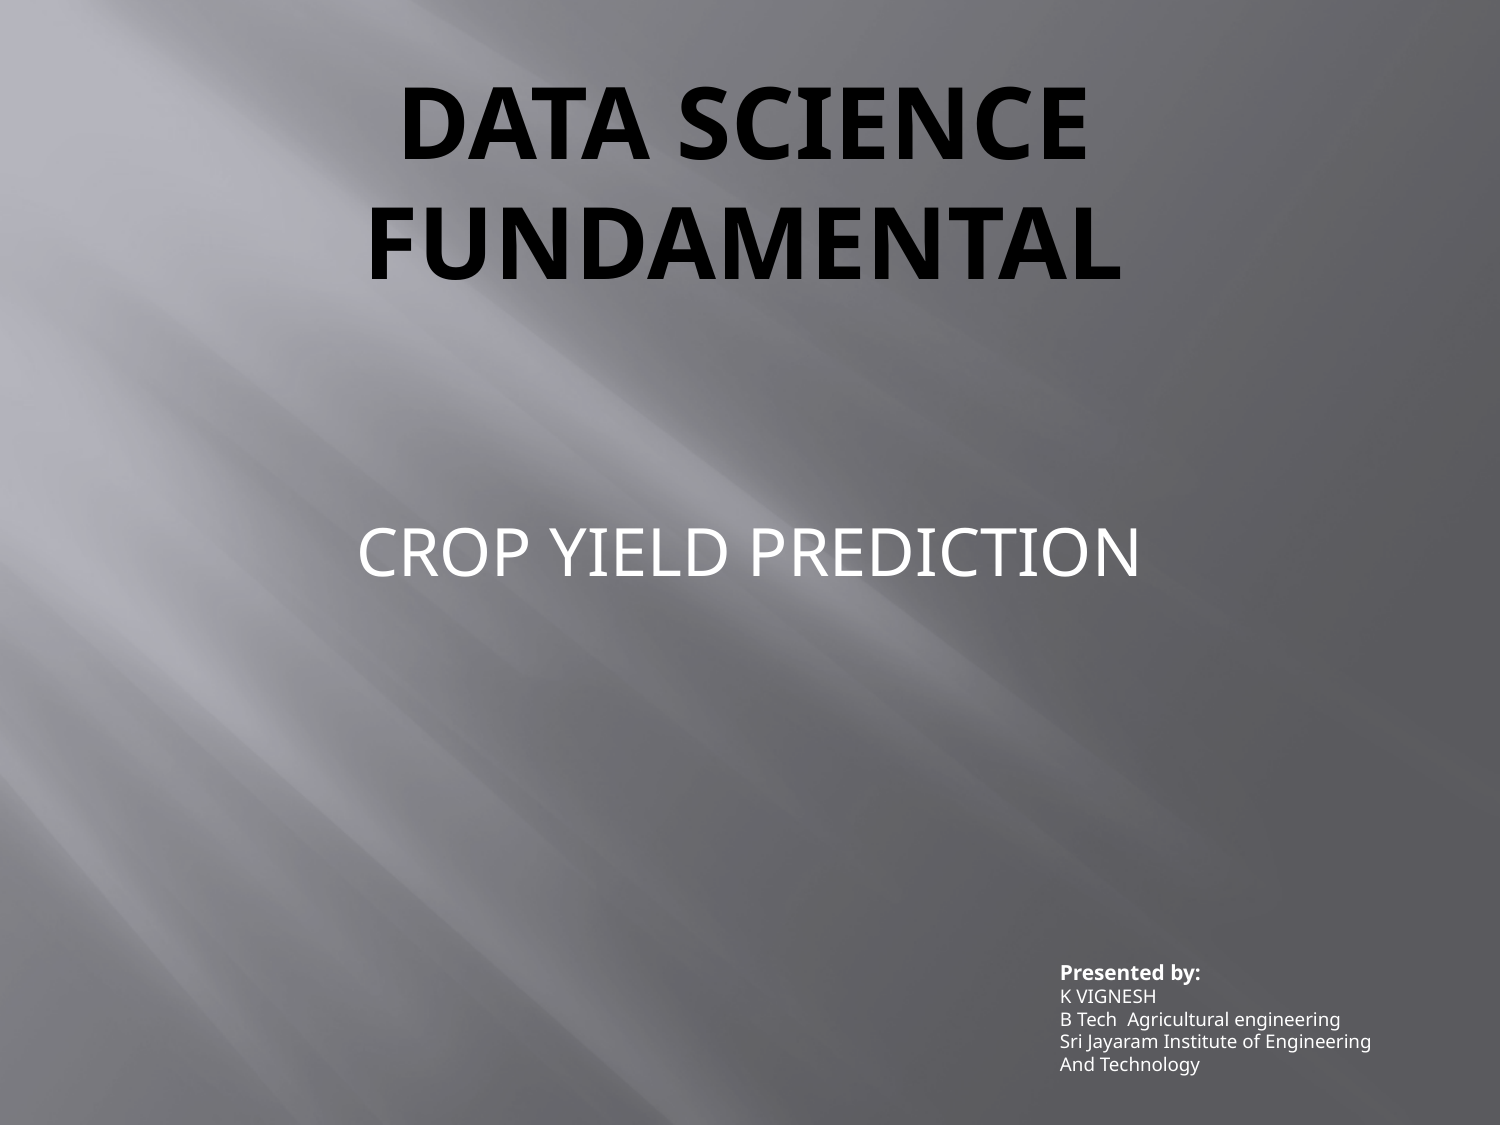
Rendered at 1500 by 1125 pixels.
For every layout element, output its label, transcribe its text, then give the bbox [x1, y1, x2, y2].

text_box Presented by: K VIGNESH B Tech Agricultural engineering Sri Jayaram Institute of Engineering And Technology [1045, 952, 1447, 1083]
title Data science fundamental [69, 0, 1420, 300]
subtitle CROP YIELD PREDICTION [225, 418, 1275, 707]
